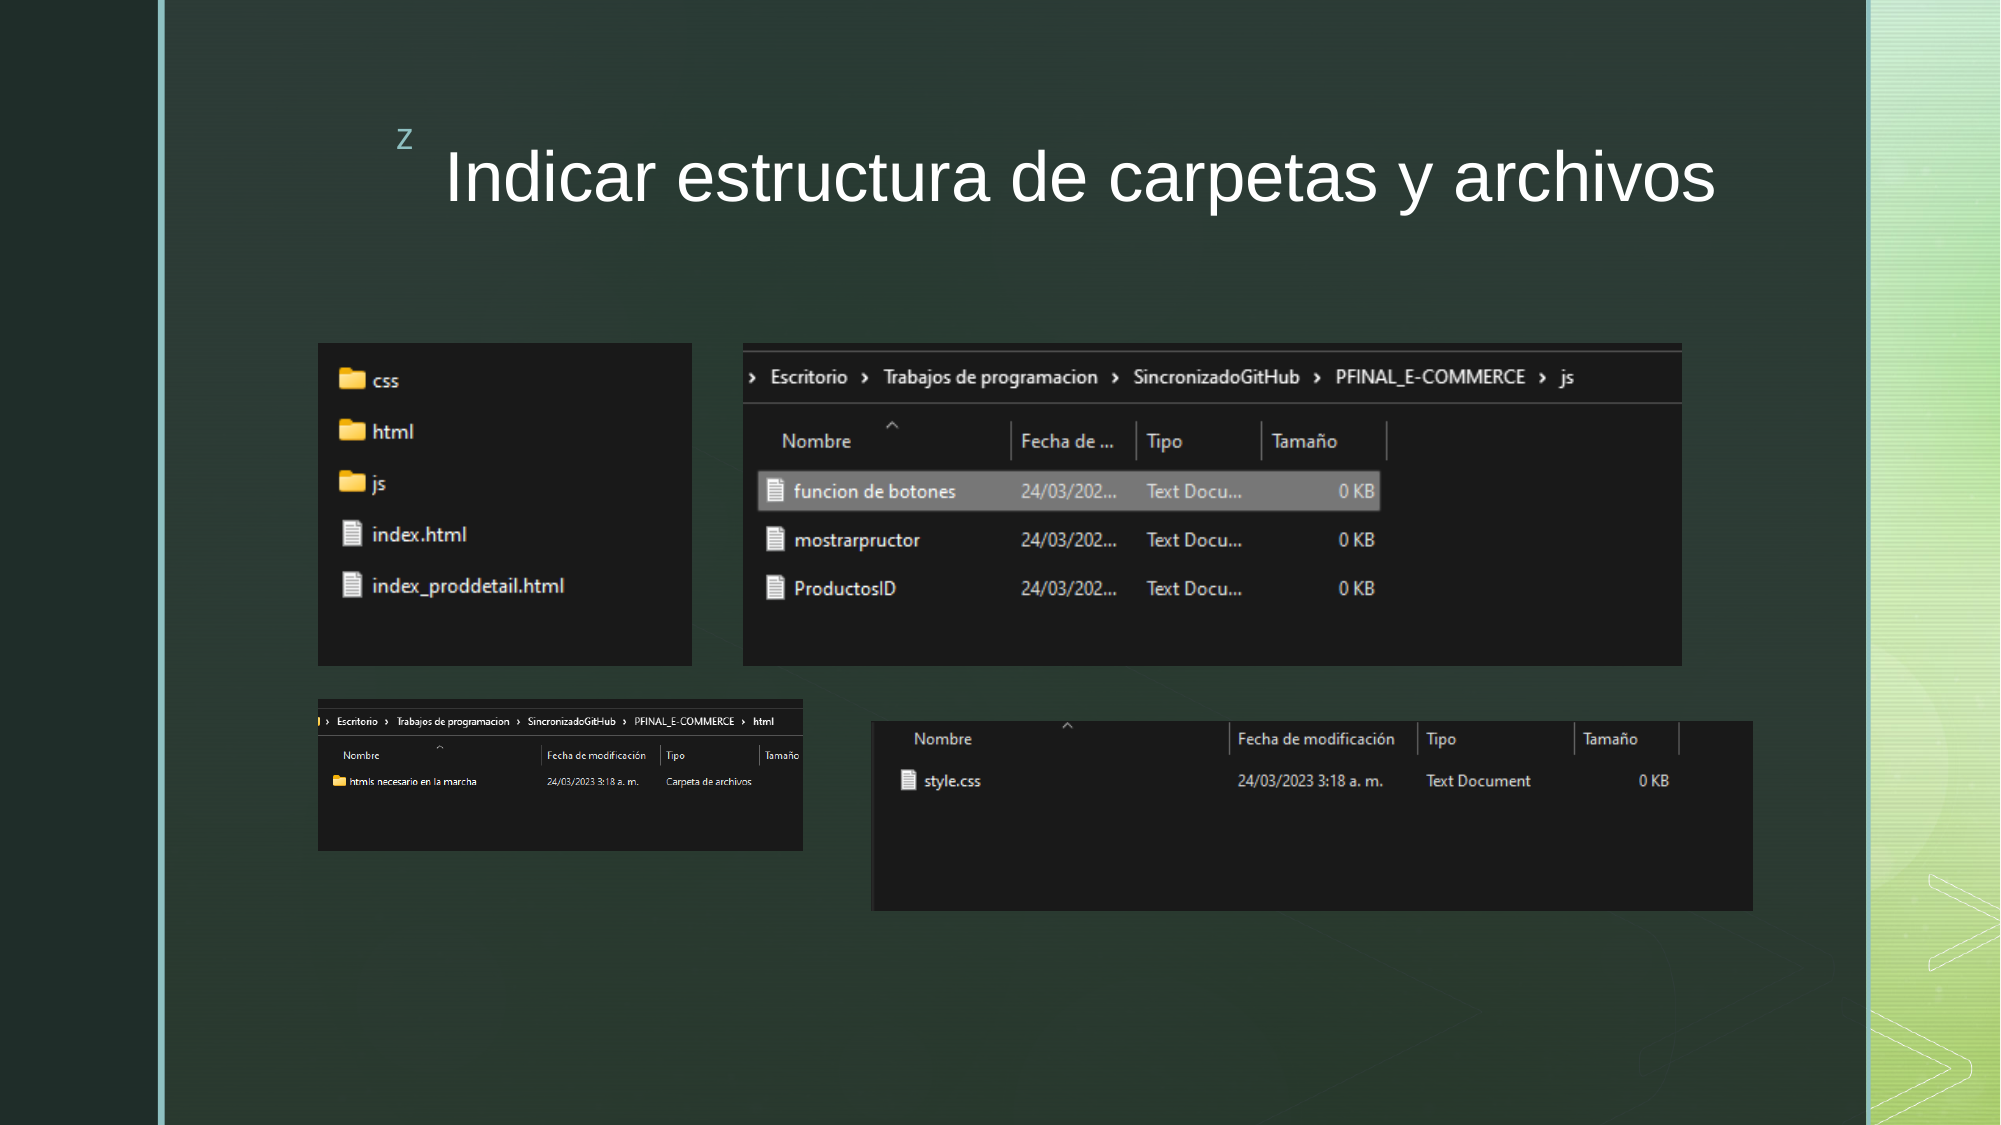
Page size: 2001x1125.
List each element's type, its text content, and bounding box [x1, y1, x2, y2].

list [318, 343, 692, 666]
picture [743, 343, 1682, 666]
picture [871, 720, 1753, 911]
picture [318, 699, 803, 851]
title Indicar estructura de carpetas y archivos [428, 132, 1734, 310]
picture [1871, 0, 2001, 1125]
